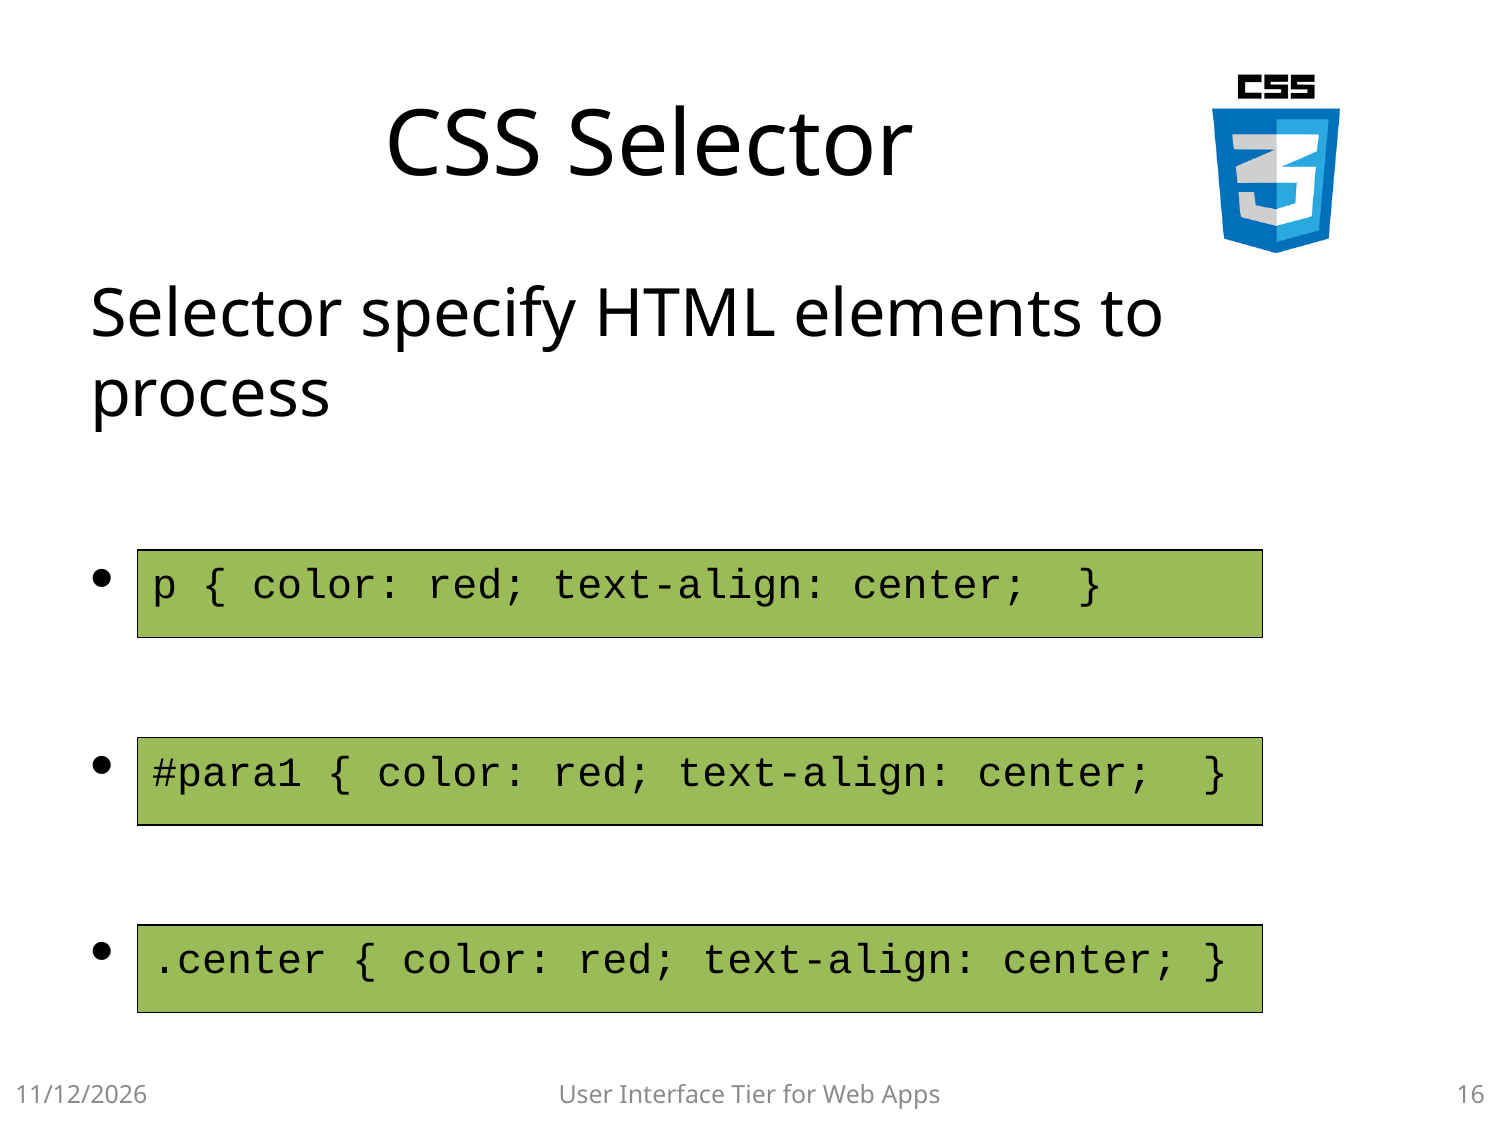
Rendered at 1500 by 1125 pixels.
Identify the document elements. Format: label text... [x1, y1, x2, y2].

picture [1212, 74, 1340, 254]
text_box #para1 { color: red; text-align: center; } [137, 737, 1263, 825]
footer User Interface Tier for Web Apps [512, 1065, 988, 1125]
text_box p { color: red; text-align: center; } [137, 549, 1263, 638]
list Selector specify HTML elements to process The element selector The id selector The class sector [75, 262, 1425, 1005]
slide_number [0, 1065, 350, 1125]
text_box .center { color: red; text-align: center; } [137, 924, 1263, 1013]
slide_number 15 [1149, 1065, 1500, 1125]
title CSS Selector [75, 45, 1225, 233]
